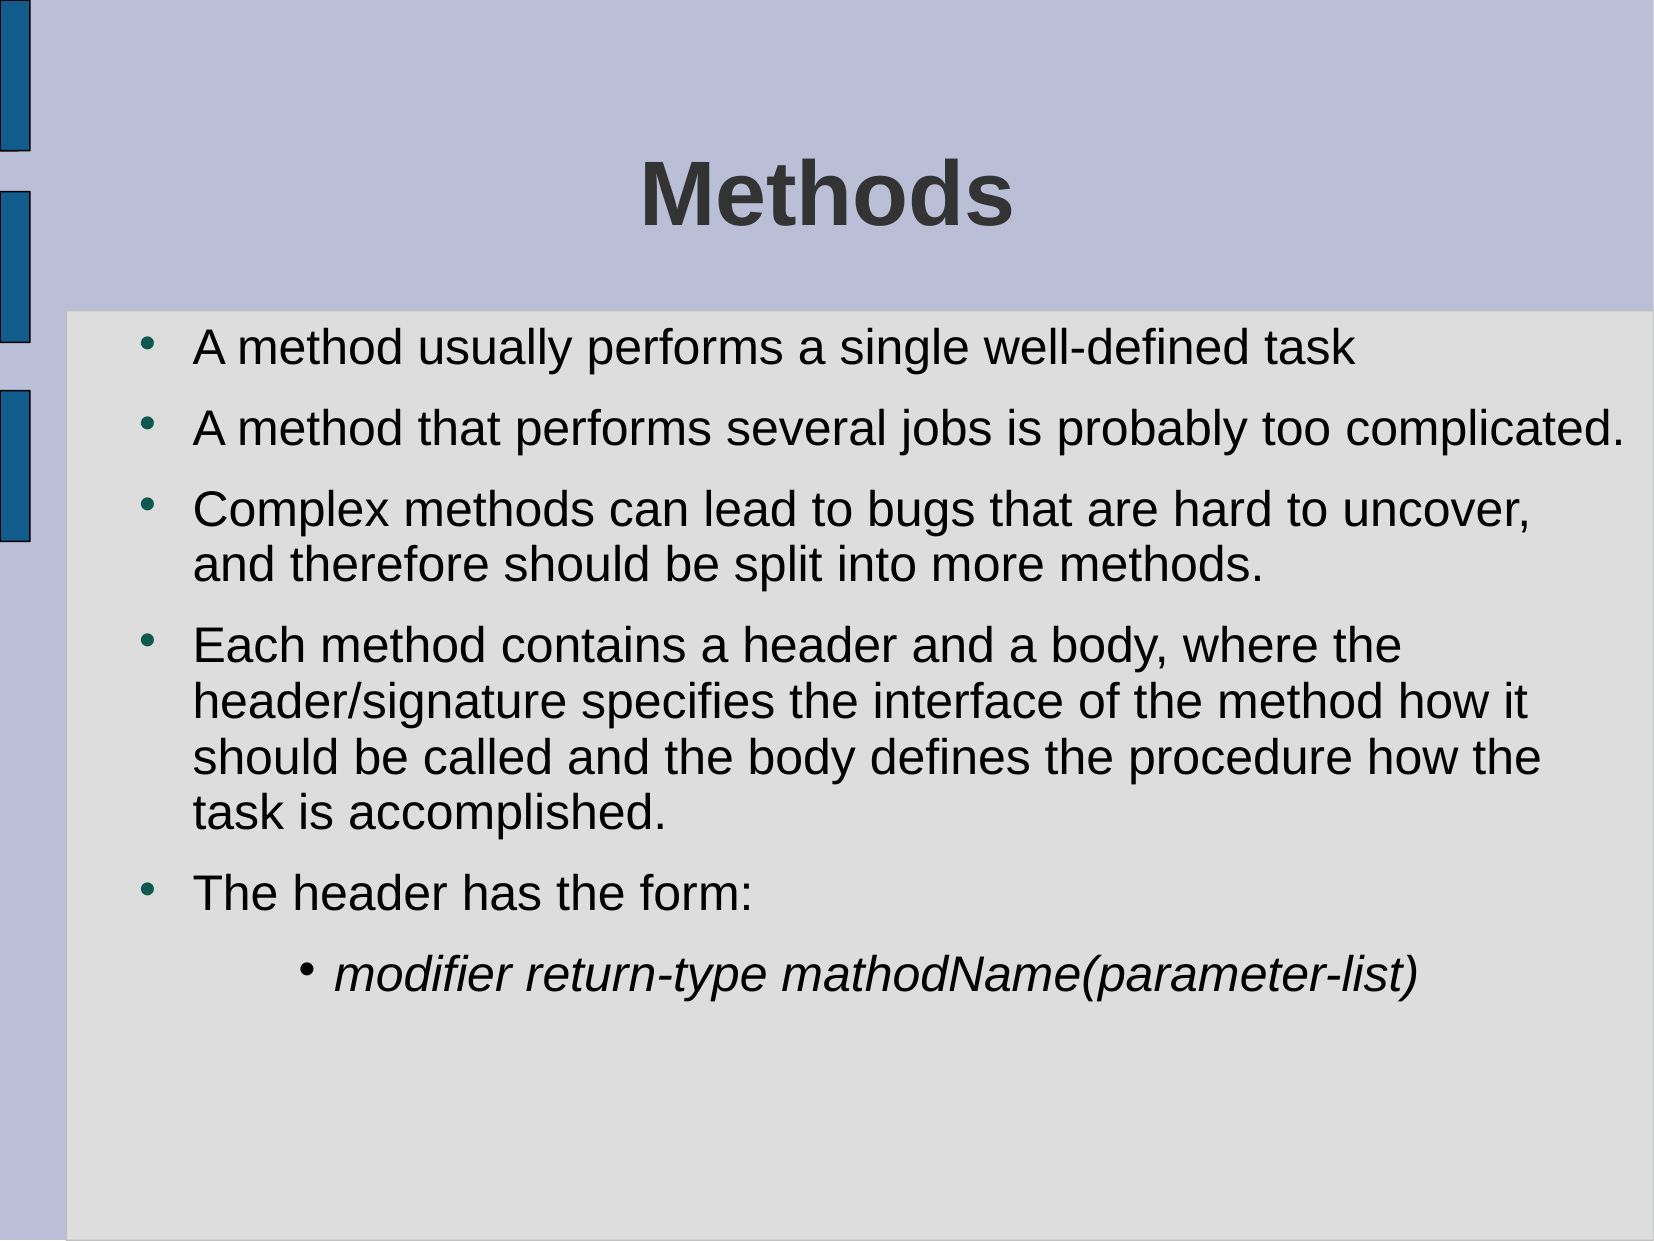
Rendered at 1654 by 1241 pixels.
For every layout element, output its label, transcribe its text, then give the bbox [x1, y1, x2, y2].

list A method usually performs a single well-defined task A method that performs several jobs is probably too complicated. Complex methods can lead to bugs that are hard to uncover, and therefore should be split into more methods. Each method contains a header and a body, where the header/signature specifies the interface of the method how it should be called and the body defines the procedure how the task is accomplished. The header has the form: modifier return-type mathodName(parameter-list) [121, 320, 1627, 1126]
title Methods [121, 91, 1534, 299]
